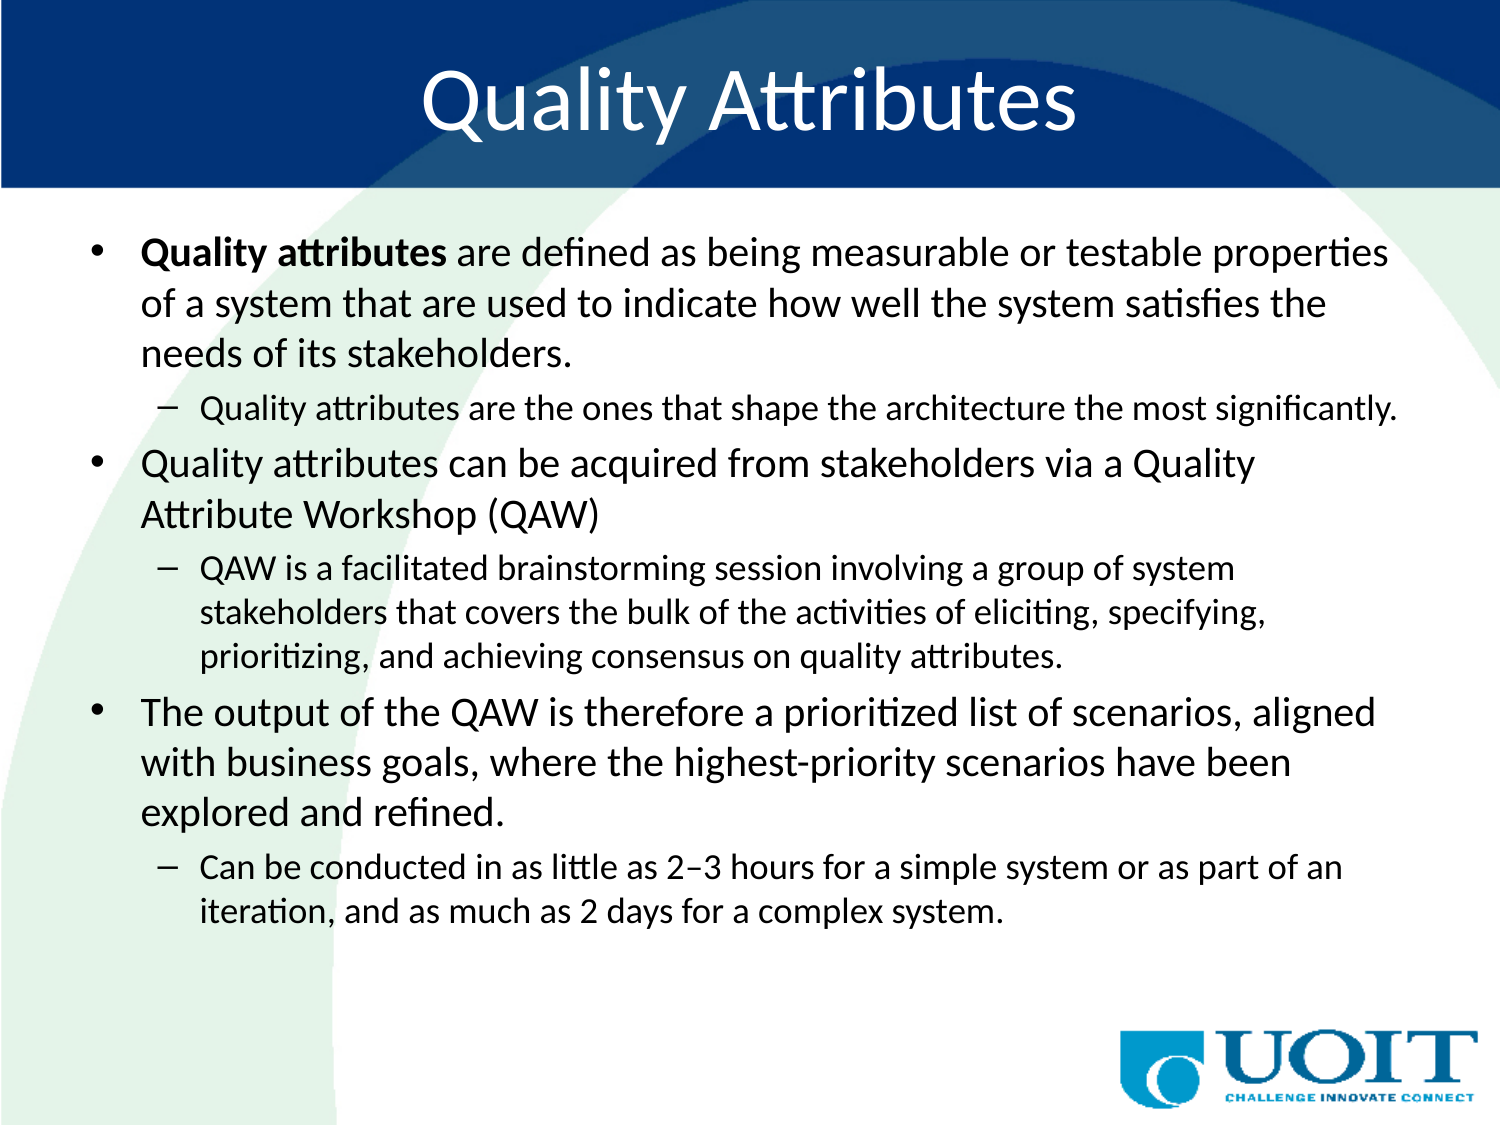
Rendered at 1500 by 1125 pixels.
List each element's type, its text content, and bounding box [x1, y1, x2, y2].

picture [0, 0, 1500, 1125]
list Quality attributes are defined as being measurable or testable properties of a system that are used to indicate how well the system satisfies the needs of its stakeholders. Quality attributes are the ones that shape the architecture the most significantly. Quality attributes can be acquired from stakeholders via a Quality Attribute Workshop (QAW) QAW is a facilitated brainstorming session involving a group of system stakeholders that covers the bulk of the activities of eliciting, specifying, prioritizing, and achieving consensus on quality attributes. The output of the QAW is therefore a prioritized list of scenarios, aligned with business goals, where the highest-priority scenarios have been explored and refined. Can be conducted in as little as 2–3 hours for a simple system or as part of an iteration, and as much as 2 days for a complex system. [75, 217, 1425, 988]
title Quality Attributes [75, 0, 1425, 188]
